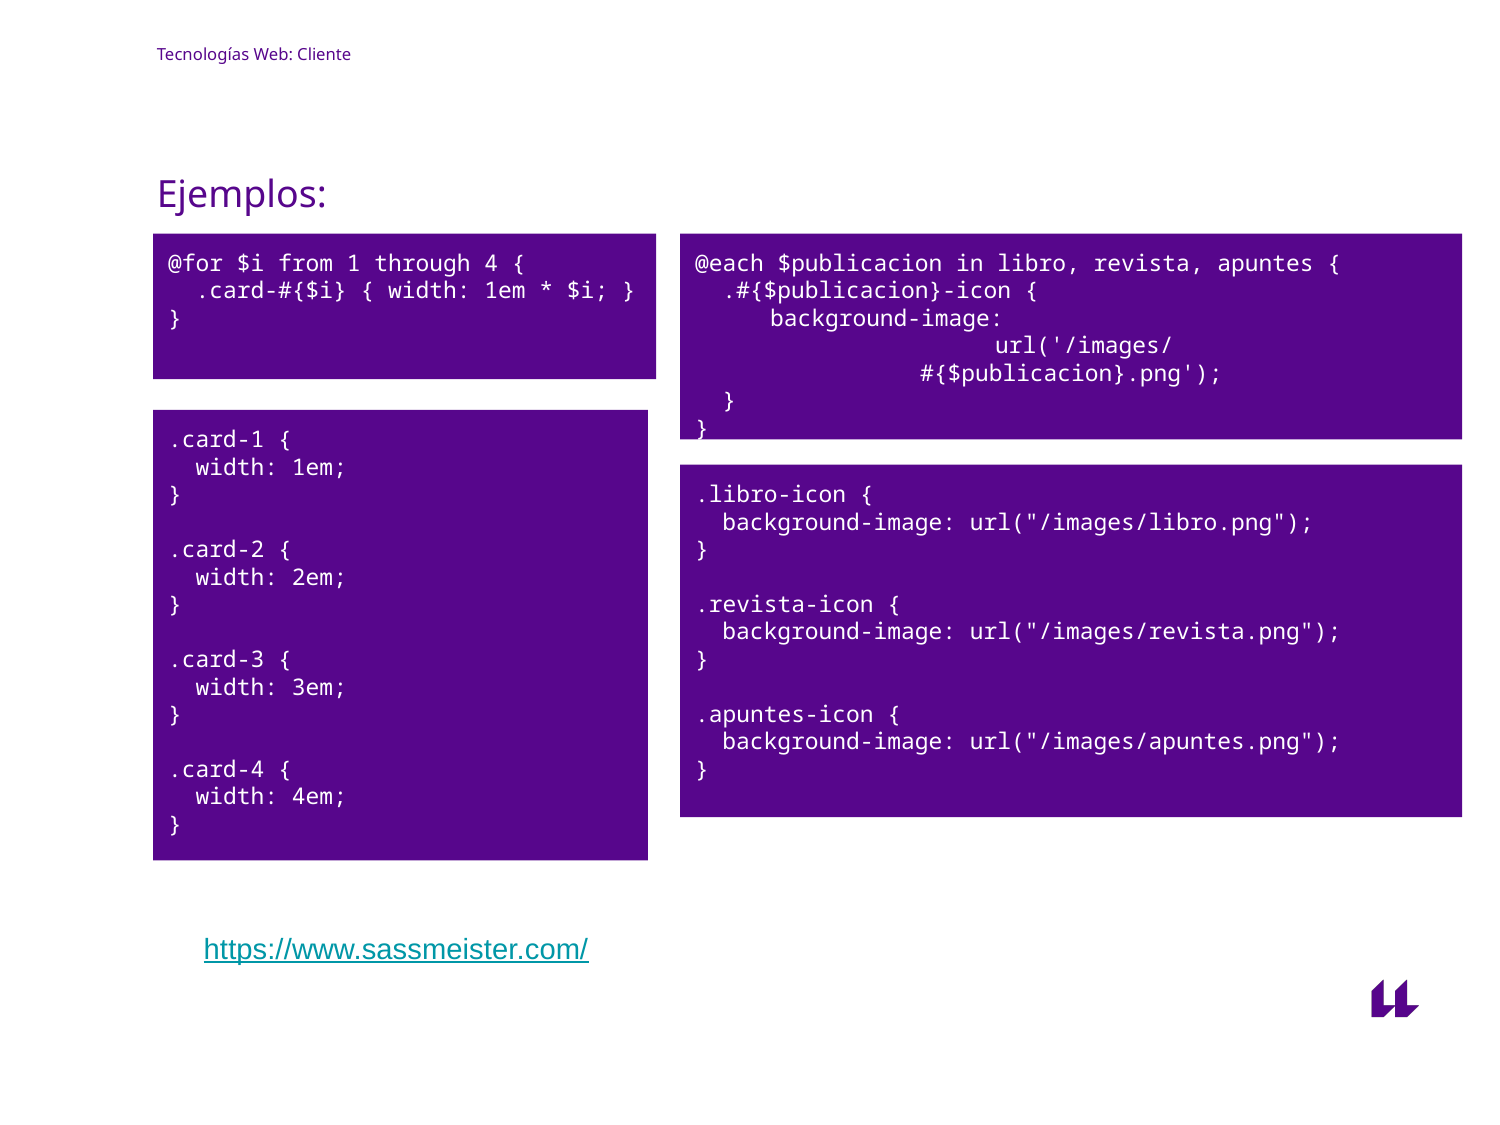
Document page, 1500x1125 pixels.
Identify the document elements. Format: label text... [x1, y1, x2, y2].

title Tecnologías Web: Cliente [141, 28, 710, 87]
text_box .card-1 { width: 1em; } .card-2 { width: 2em; } .card-3 { width: 3em; } .card-4 { width: 4em; } [153, 409, 648, 861]
text_box https://www.sassmeister.com/ [188, 915, 1131, 981]
subtitle Ejemplos: [141, 148, 1404, 245]
text_box .libro-icon { background-image: url("/images/libro.png"); } .revista-icon { background-image: url("/images/revista.png"); } .apuntes-icon { background-image: url("/images/apuntes.png"); } [680, 464, 1463, 818]
text_box @each $publicacion in libro, revista, apuntes { .#{$publicacion}-icon { background-image: url('/images/#{$publicacion}.png'); } } [680, 233, 1463, 440]
picture [1363, 971, 1426, 1026]
text_box @for $i from 1 through 4 { .card-#{$i} { width: 1em * $i; } } [153, 233, 657, 380]
